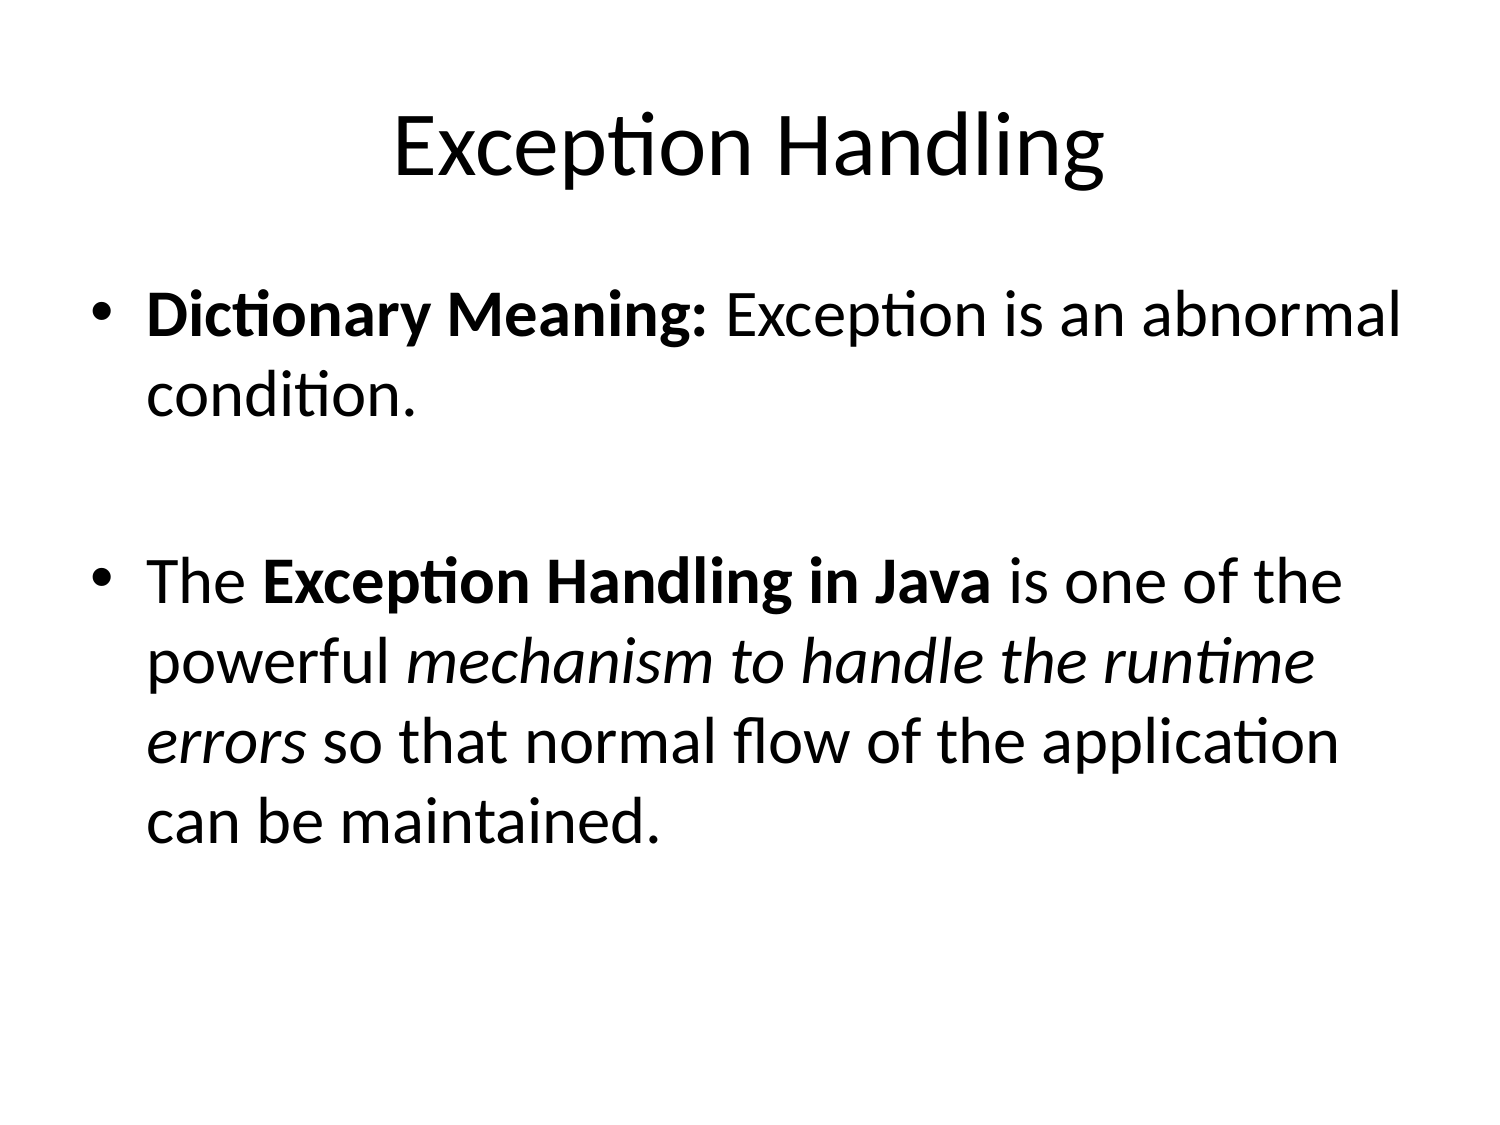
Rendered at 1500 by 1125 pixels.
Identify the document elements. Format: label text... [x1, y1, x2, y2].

title Exception Handling [75, 45, 1425, 233]
list Dictionary Meaning: Exception is an abnormal condition. The Exception Handling in Java is one of the powerful mechanism to handle the runtime errors so that normal flow of the application can be maintained. [75, 262, 1425, 1005]
